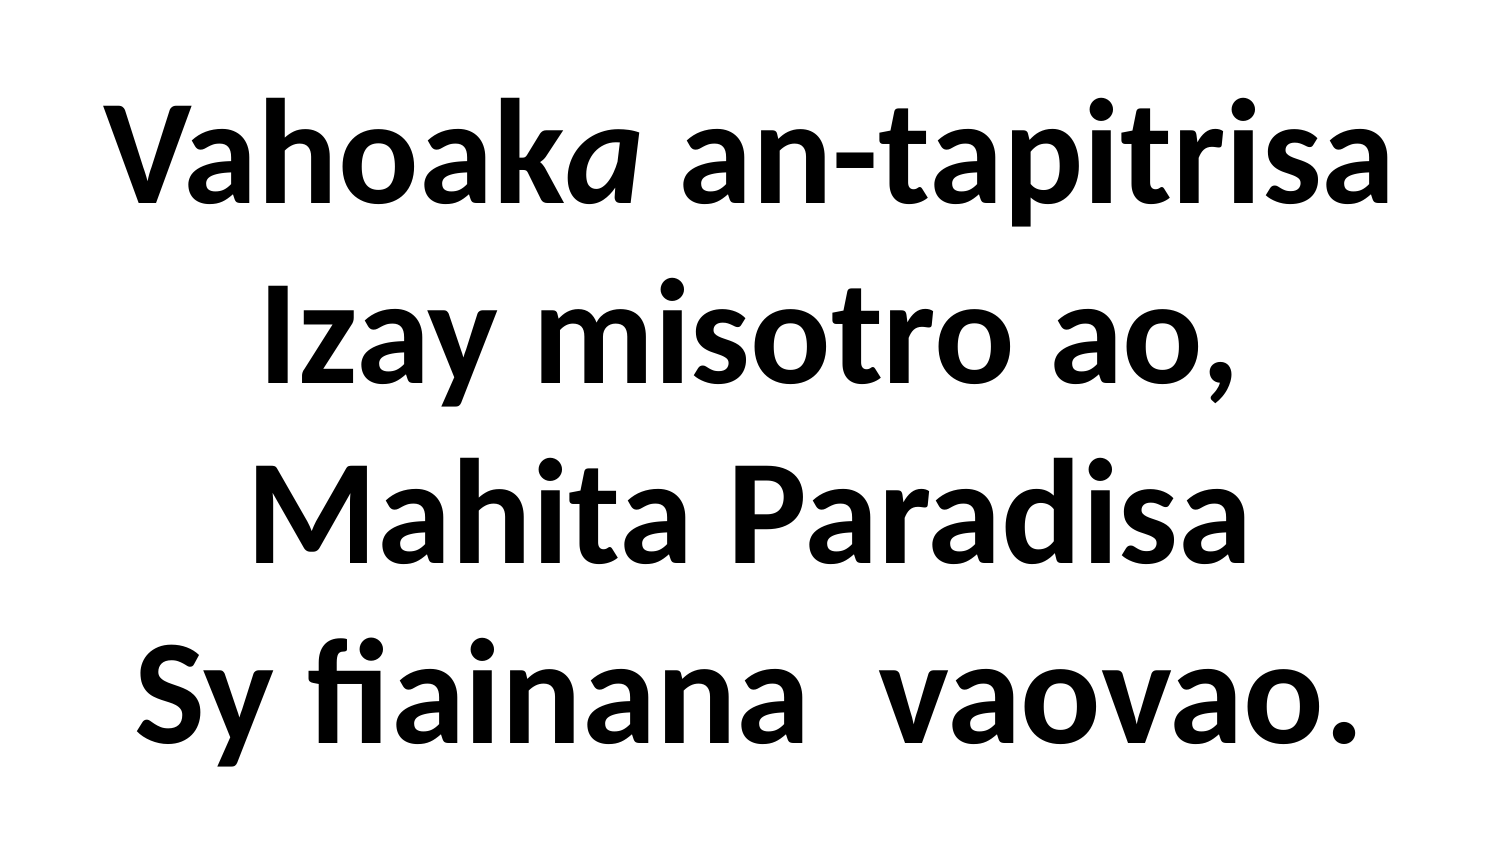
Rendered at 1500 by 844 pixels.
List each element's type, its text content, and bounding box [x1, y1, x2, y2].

title Vahoaka an-tapitrisa Izay misotro ao, Mahita Paradisa Sy fiainana vaovao. [0, 70, 1500, 756]
